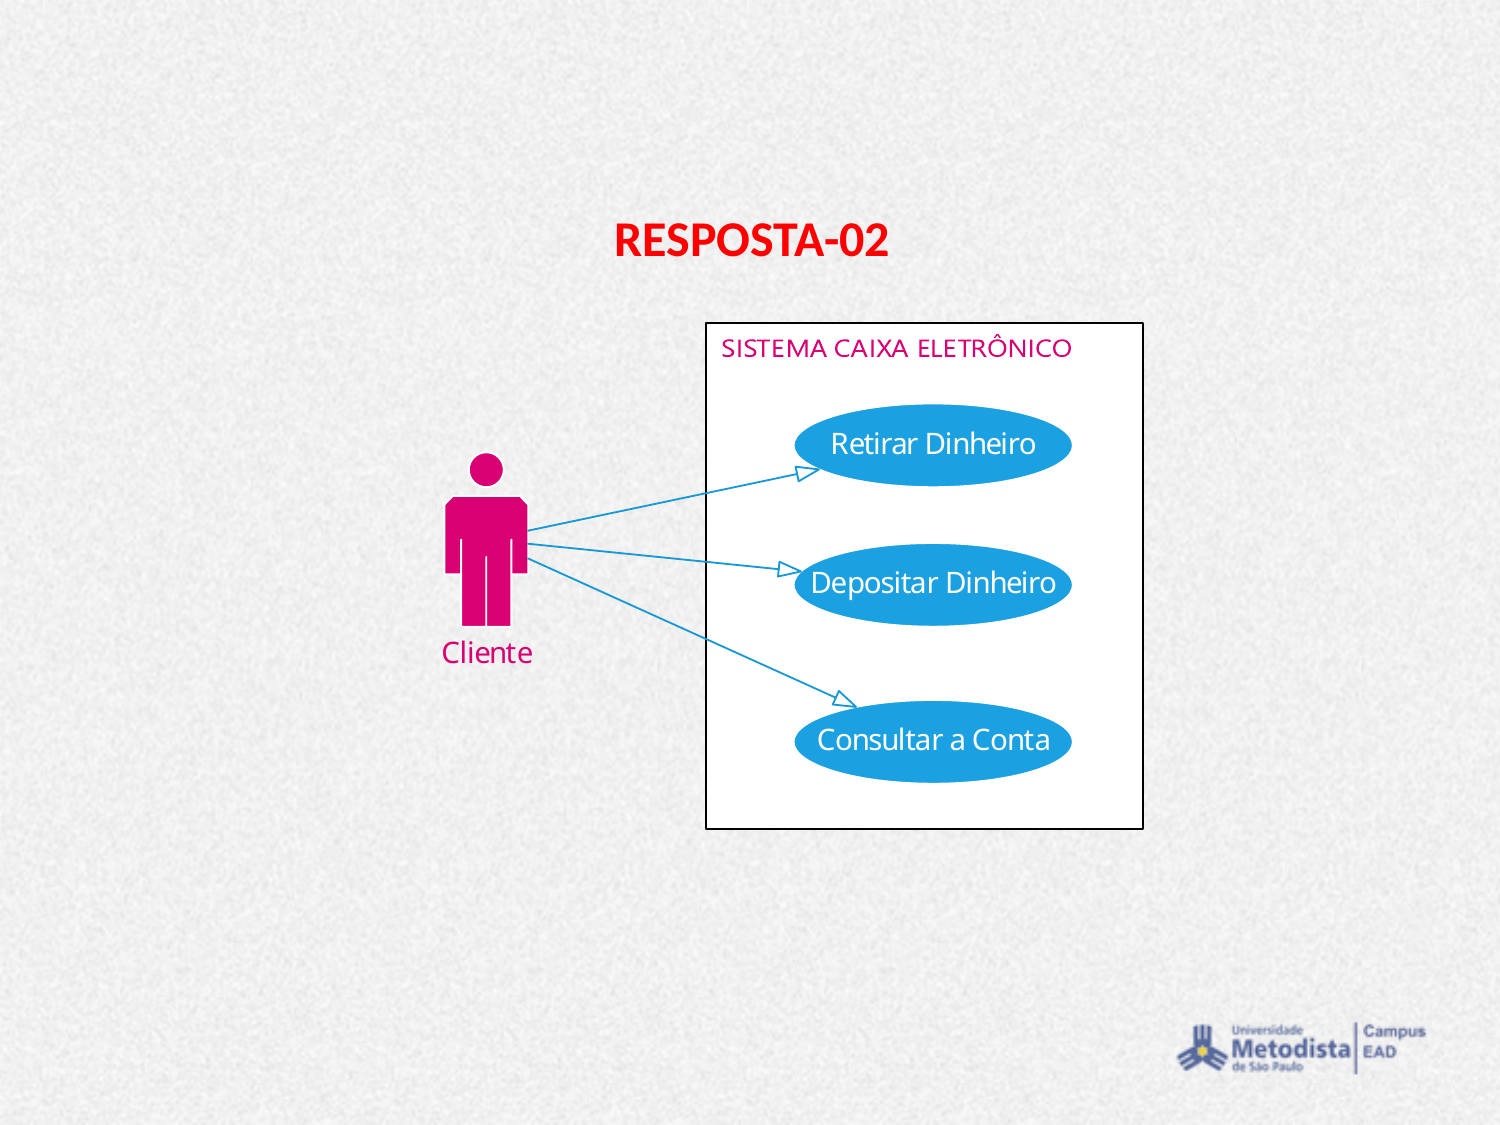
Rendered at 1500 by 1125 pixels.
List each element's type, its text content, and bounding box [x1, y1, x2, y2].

picture [0, 0, 1500, 1125]
text_box RESPOSTA-02 [391, 199, 1114, 274]
